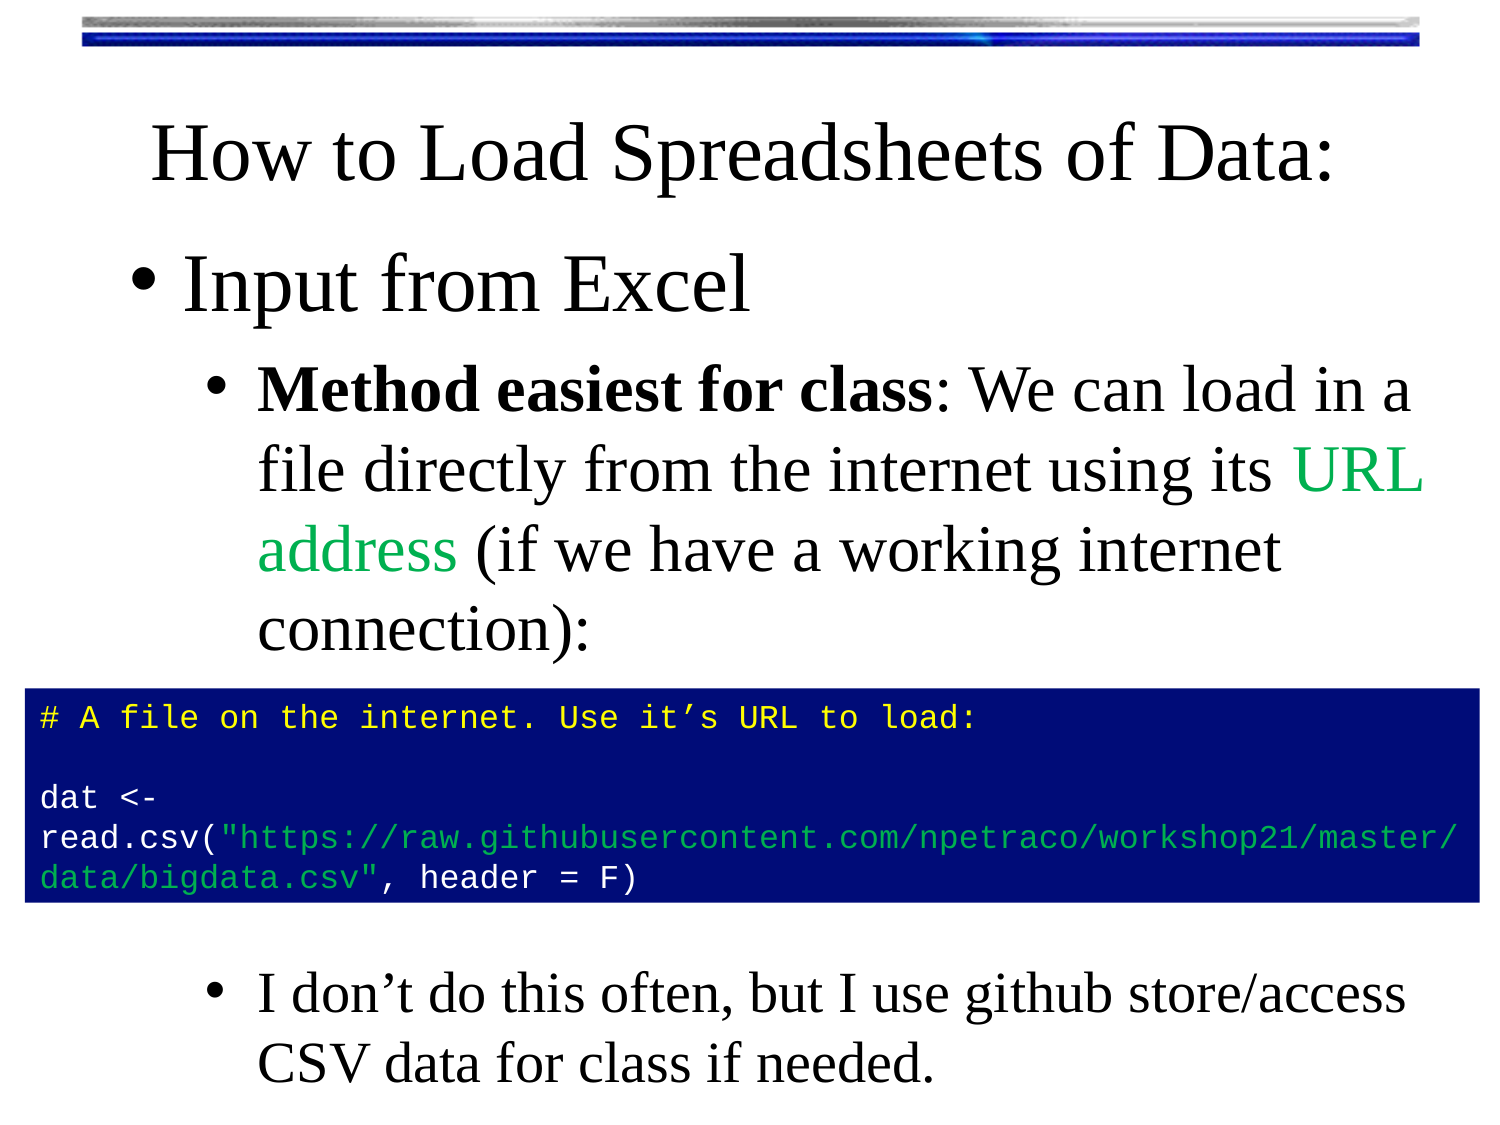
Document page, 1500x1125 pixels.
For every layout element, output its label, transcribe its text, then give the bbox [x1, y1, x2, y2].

text_box # A file on the internet. Use it’s URL to load: dat <- read.csv("https://raw.githubusercontent.com/npetraco/workshop21/master/data/bigdata.csv", header = F) [24, 688, 1480, 903]
text_box Input from Excel Method easiest for class: We can load in a file directly from the internet using its URL address (if we have a working internet connection): [37, 181, 1463, 688]
picture [79, 12, 1426, 52]
text_box I don’t do this often, but I use github store/access CSV data for class if needed. [37, 907, 1463, 1125]
text_box How to Load Spreadsheets of Data: [37, 54, 1450, 240]
